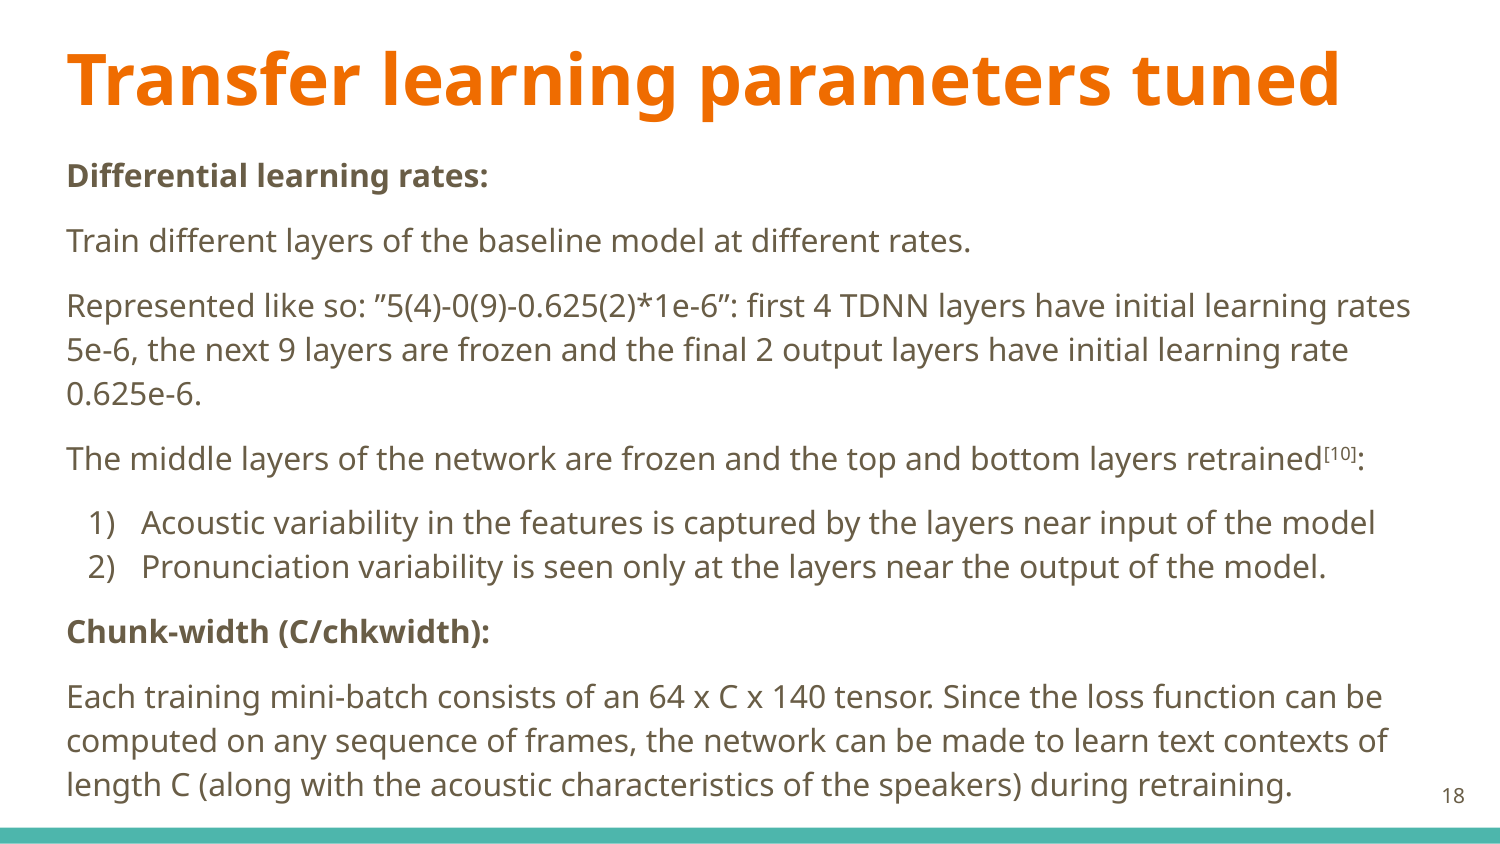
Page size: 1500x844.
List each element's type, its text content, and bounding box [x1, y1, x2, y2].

list Differential learning rates: Train different layers of the baseline model at different rates. Represented like so: ”5(4)-0(9)-0.625(2)*1e-6”: first 4 TDNN layers have initial learning rates 5e-6, the next 9 layers are frozen and the final 2 output layers have initial learning rate 0.625e-6. The middle layers of the network are frozen and the top and bottom layers retrained[10]: Acoustic variability in the features is captured by the layers near input of the model Pronunciation variability is seen only at the layers near the output of the model. Chunk-width (C/chkwidth): Each training mini-batch consists of an 64 x C x 140 tensor. Since the loss function can be computed on any sequence of frames, the network can be made to learn text contexts of length C (along with the acoustic characteristics of the speakers) during retraining. [51, 134, 1449, 819]
title Transfer learning parameters tuned [51, 18, 1449, 134]
slide_number ‹#› [1389, 764, 1480, 830]
